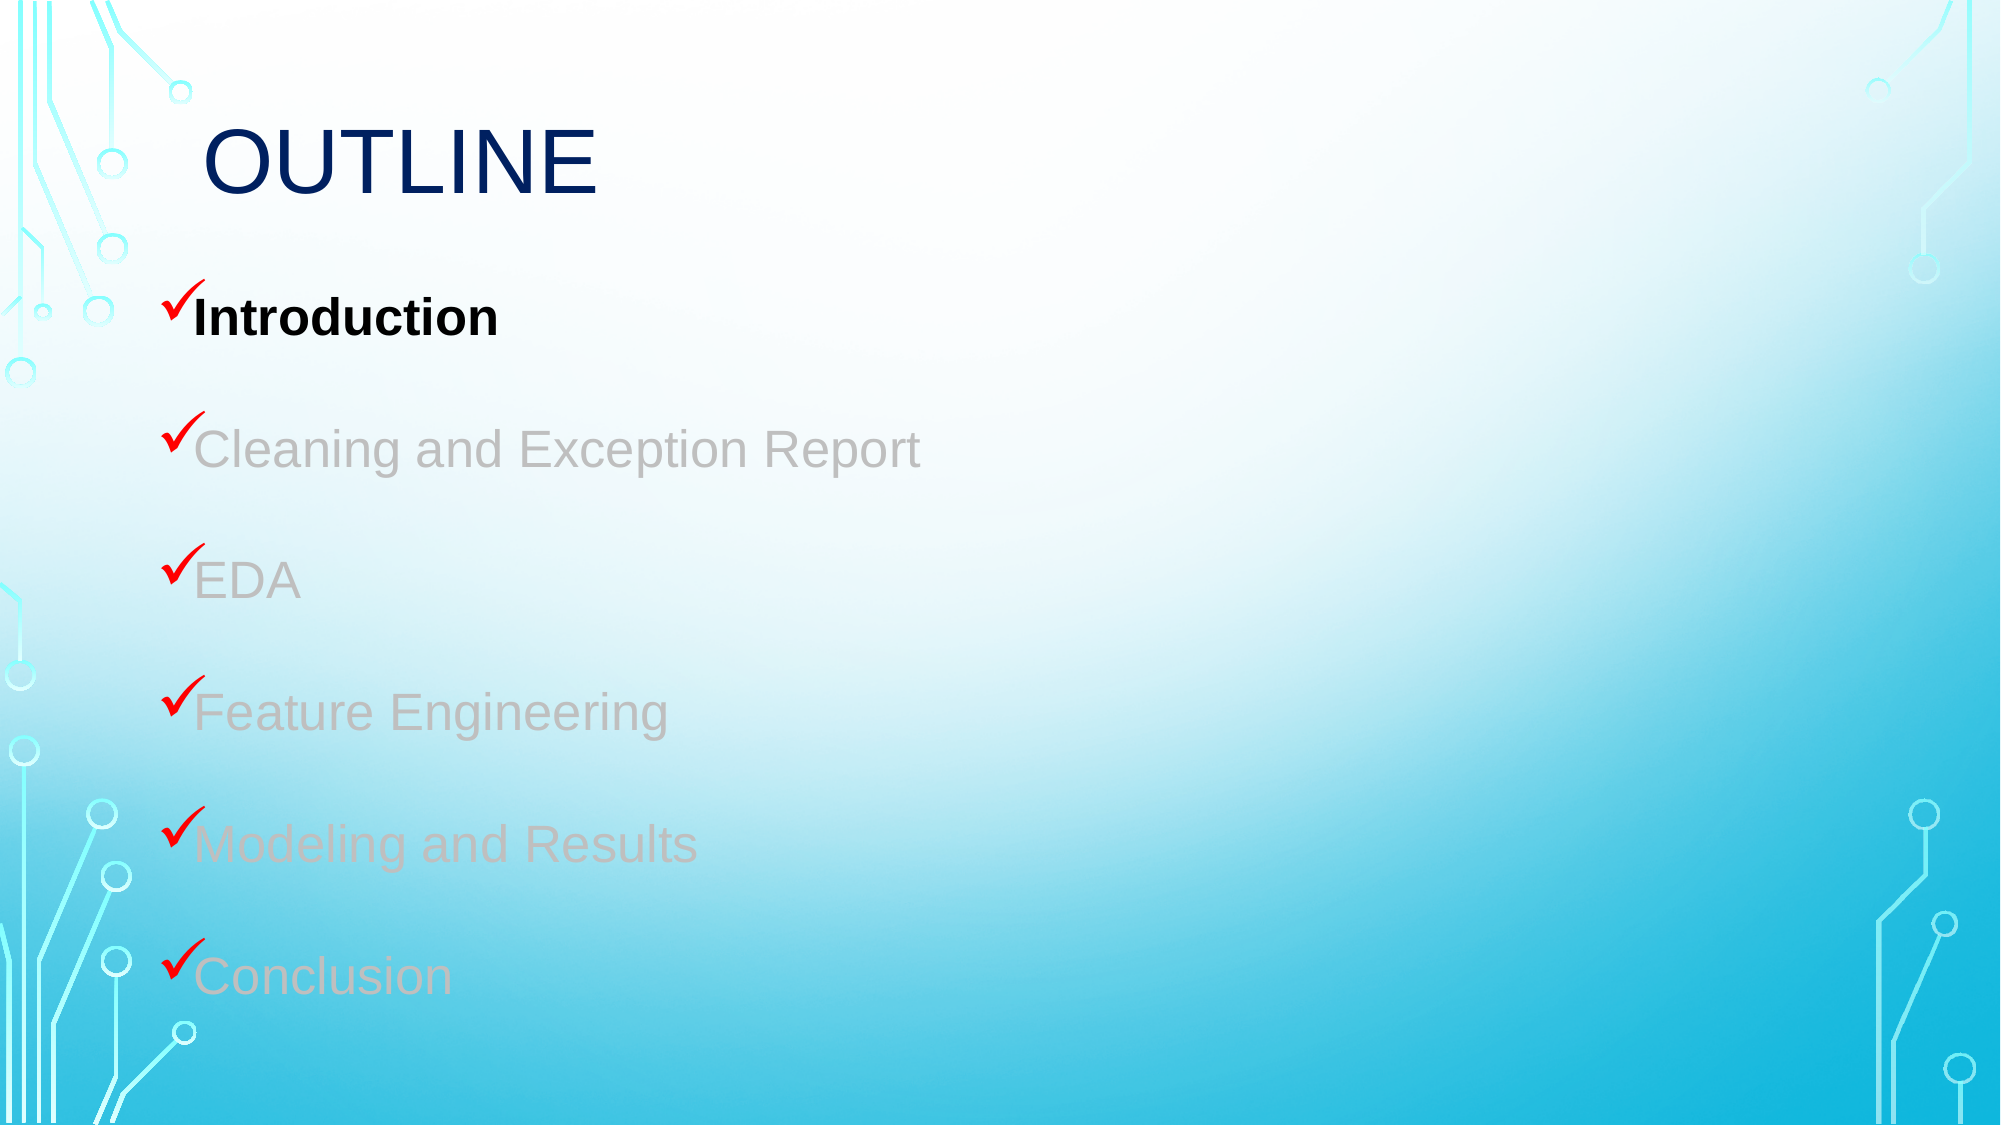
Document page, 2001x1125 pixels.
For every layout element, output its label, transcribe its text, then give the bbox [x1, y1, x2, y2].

list Introduction Cleaning and Exception Report EDA Feature Engineering Modeling and Results Conclusion [141, 262, 1859, 1022]
title Outline [187, 42, 1813, 262]
